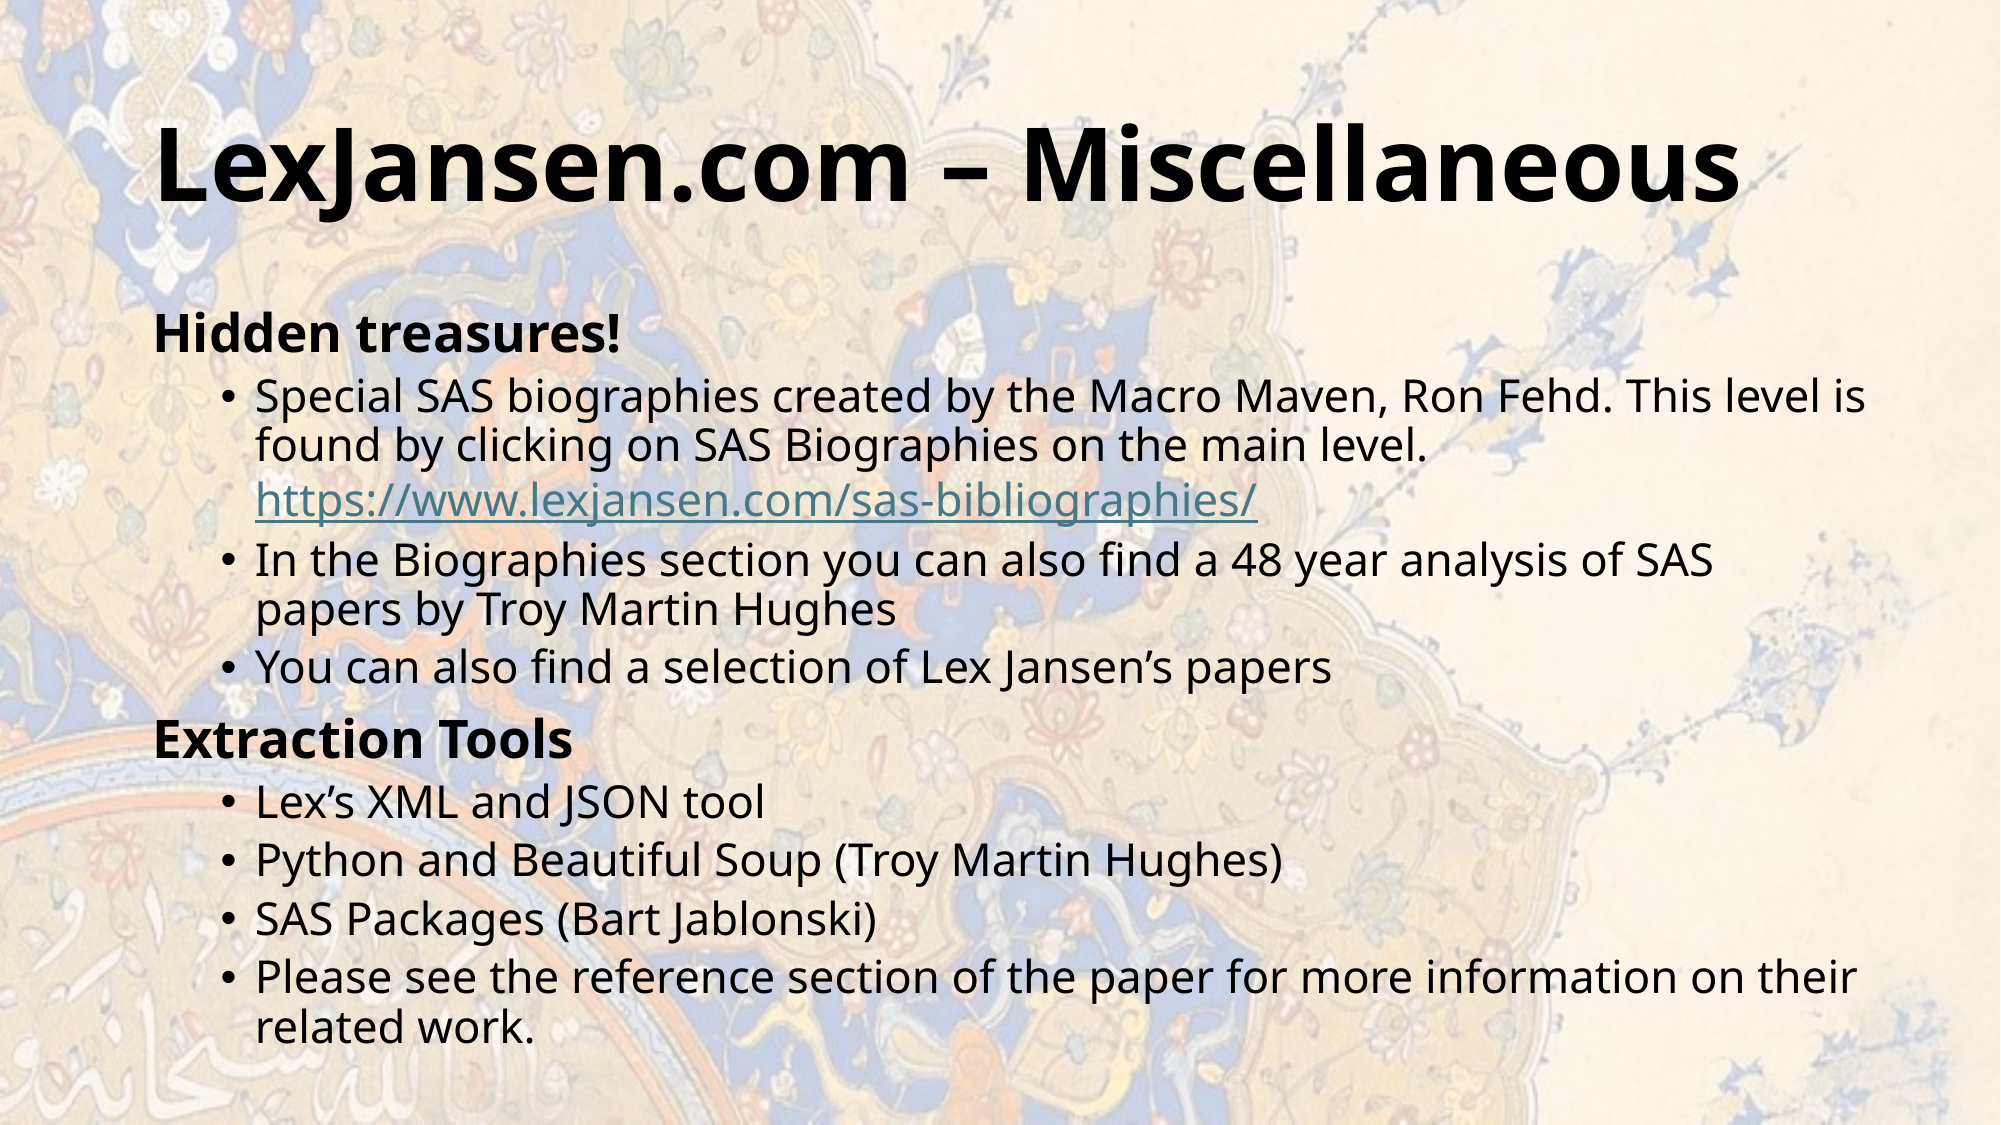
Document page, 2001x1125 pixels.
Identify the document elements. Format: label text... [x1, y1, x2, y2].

title LexJansen.com – Miscellaneous [137, 59, 1863, 278]
list Hidden treasures! Special SAS biographies created by the Macro Maven, Ron Fehd. This level is found by clicking on SAS Biographies on the main level. https://www.lexjansen.com/sas-bibliographies/ In the Biographies section you can also find a 48 year analysis of SAS papers by Troy Martin Hughes You can also find a selection of Lex Jansen’s papers Extraction Tools Lex’s XML and JSON tool Python and Beautiful Soup (Troy Martin Hughes) SAS Packages (Bart Jablonski) Please see the reference section of the paper for more information on their related work. [137, 299, 1885, 1066]
